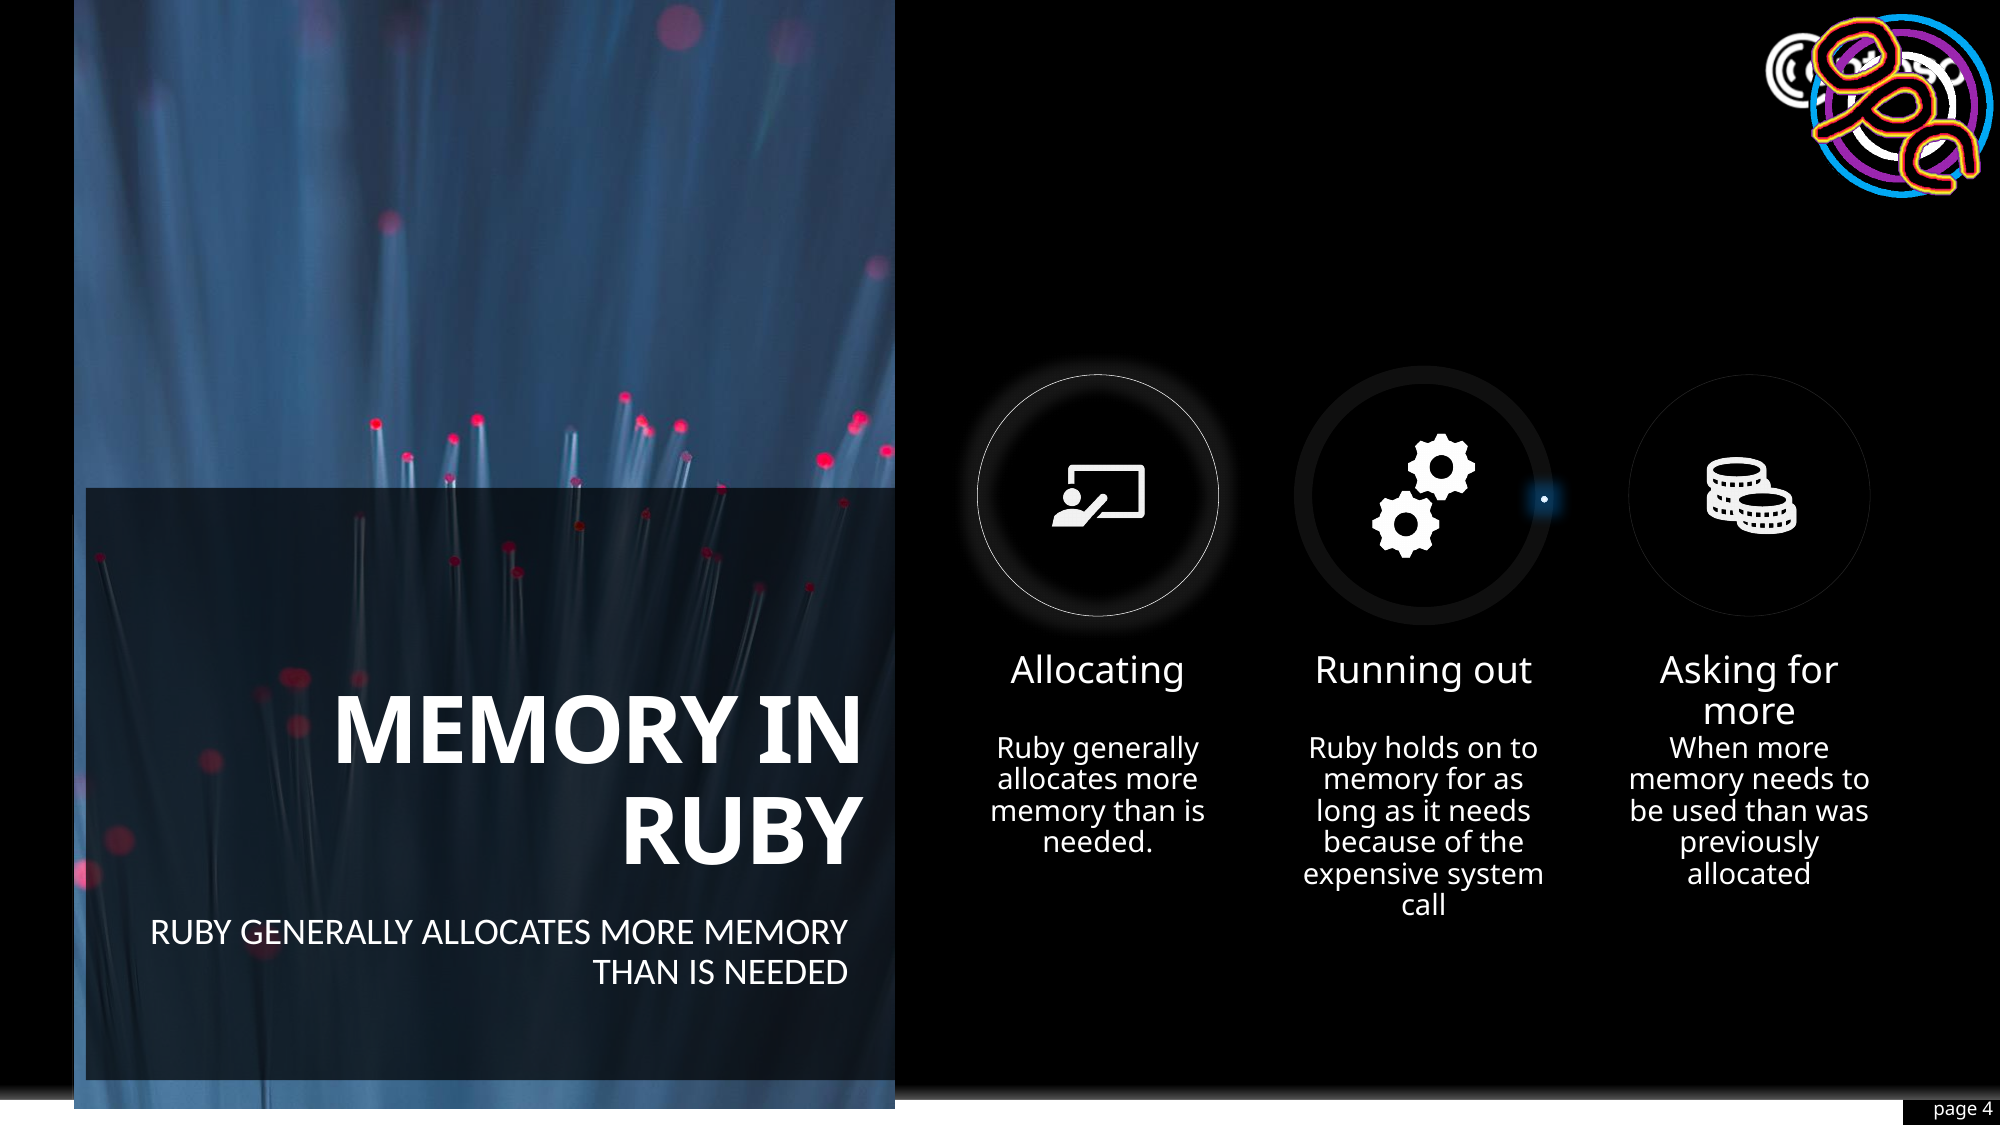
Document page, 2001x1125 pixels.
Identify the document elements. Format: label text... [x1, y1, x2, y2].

picture [1348, 420, 1499, 571]
title Memory in Ruby [895, 487, 906, 1081]
list Ruby holds on to memory for as long as it needs because of the expensive system call [1290, 733, 1557, 912]
list Running out [1290, 651, 1557, 711]
list Ruby generally allocates more memory than is needed. [965, 733, 1231, 912]
list Asking for more [1616, 651, 1883, 711]
picture [1047, 444, 1150, 547]
slide_number page 4 [1903, 1096, 1994, 1123]
list Allocating [965, 651, 1231, 711]
picture [74, 0, 895, 1109]
picture [1698, 444, 1801, 547]
picture [1758, 0, 2000, 215]
list When more memory needs to be used than was previously allocated [1616, 733, 1883, 1010]
